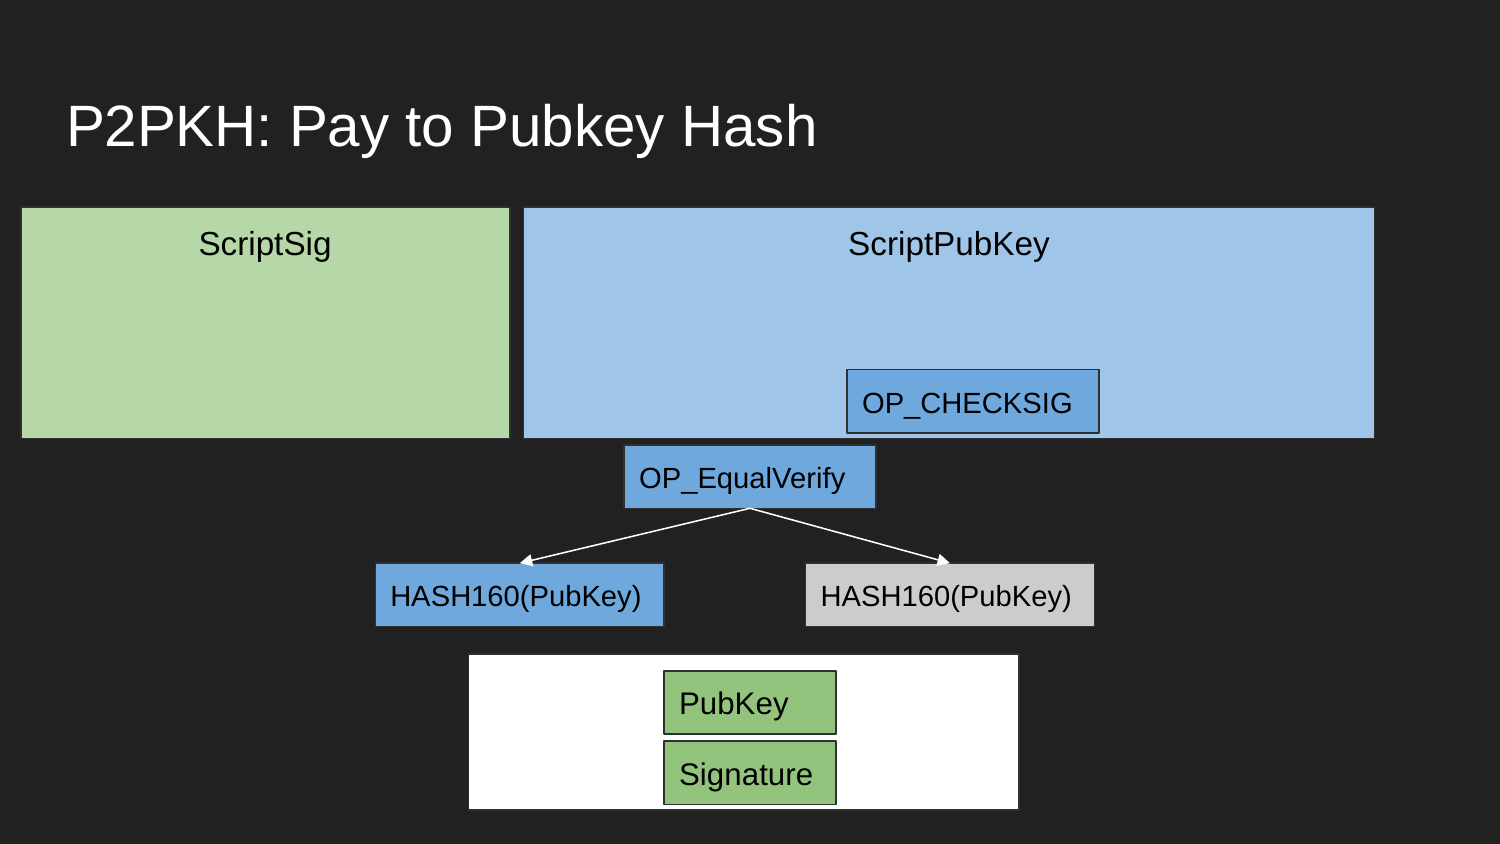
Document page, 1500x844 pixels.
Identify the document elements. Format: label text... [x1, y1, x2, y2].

title P2PKH: Pay to Pubkey Hash [51, 72, 1449, 167]
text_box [749, 508, 951, 564]
text_box ScriptSig [20, 207, 510, 439]
text_box OP_CHECKSIG [847, 369, 1099, 434]
text_box PubKey [664, 670, 836, 735]
text_box [468, 653, 1020, 811]
text_box Signature [664, 740, 836, 805]
text_box ScriptPubKey [523, 207, 1375, 439]
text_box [519, 508, 747, 564]
text_box HASH160(PubKey) [375, 563, 665, 627]
text_box OP_EqualVerify [624, 444, 876, 506]
text_box HASH160(PubKey) [805, 563, 1095, 627]
